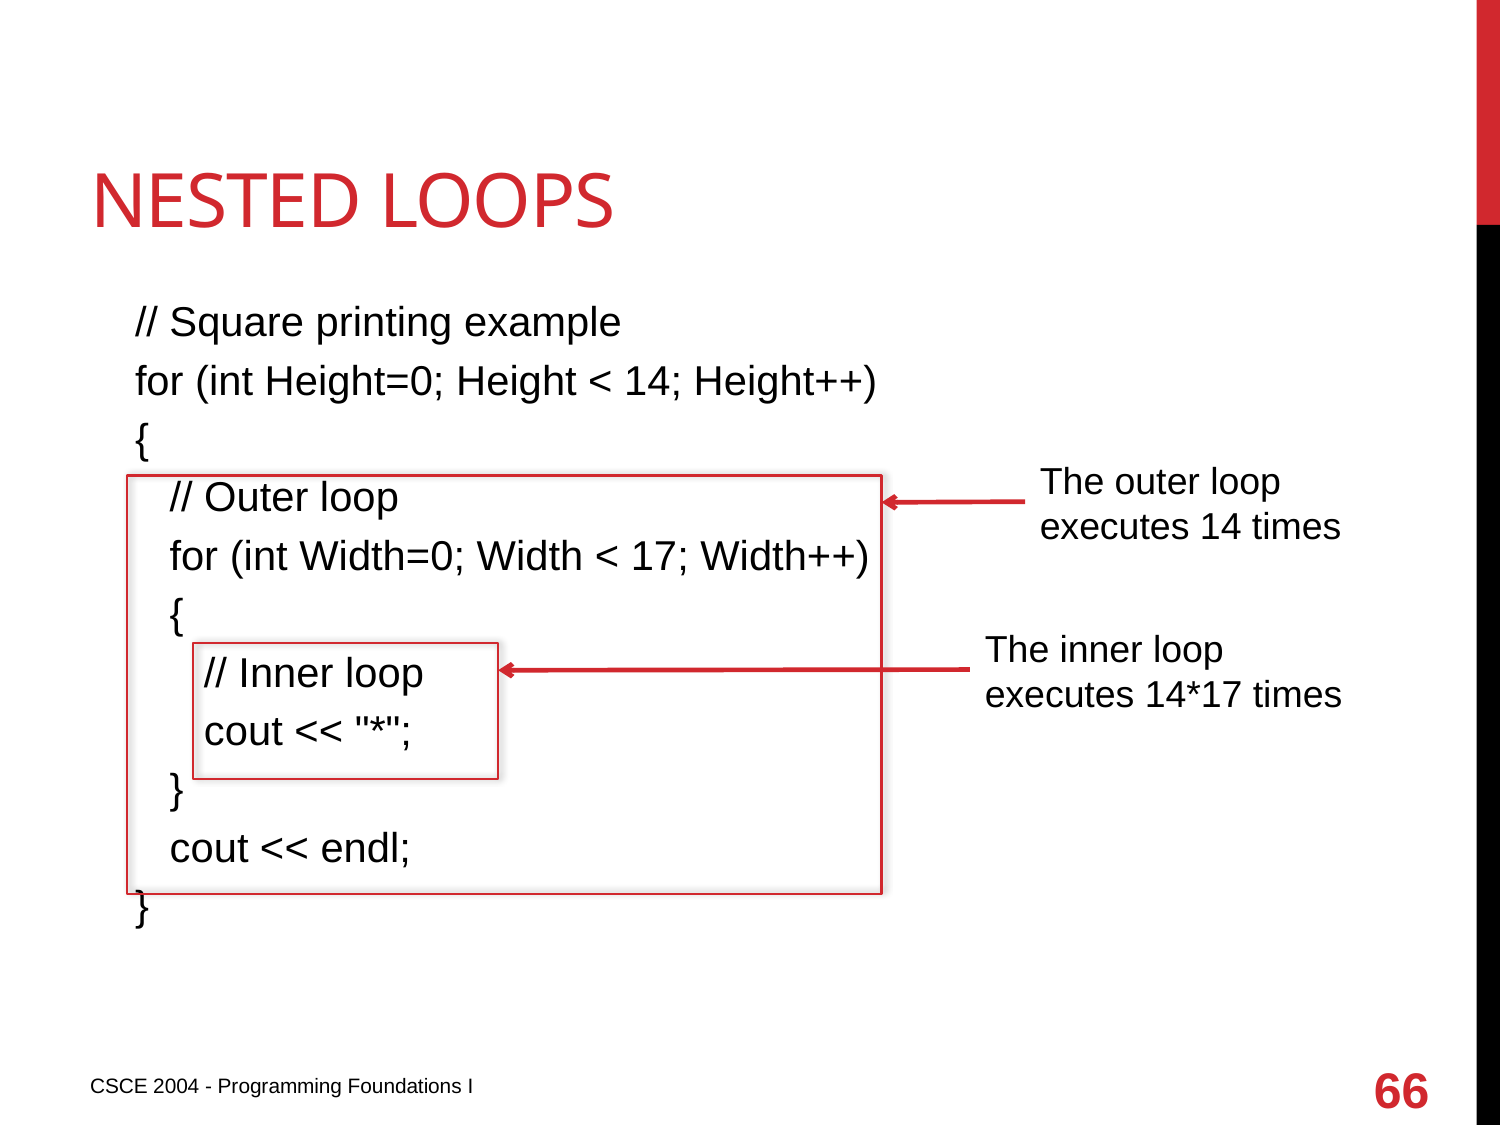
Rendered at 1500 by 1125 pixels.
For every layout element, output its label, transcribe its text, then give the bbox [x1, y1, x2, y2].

list // Square printing example for (int Height=0; Height < 14; Height++) { // Outer loop for (int Width=0; Width < 17; Width++) { // Inner loop cout << "*"; } cout << endl; } [75, 287, 1325, 1005]
title Nested loops [75, 25, 1025, 250]
text_box [192, 642, 499, 780]
text_box The inner loop executes 14*17 times [969, 617, 1363, 722]
slide_number 66 [1358, 1058, 1471, 1119]
text_box [126, 474, 883, 895]
text_box The outer loop executes 14 times [1024, 449, 1359, 554]
footer CSCE 2004 - Programming Foundations I [75, 1065, 638, 1112]
